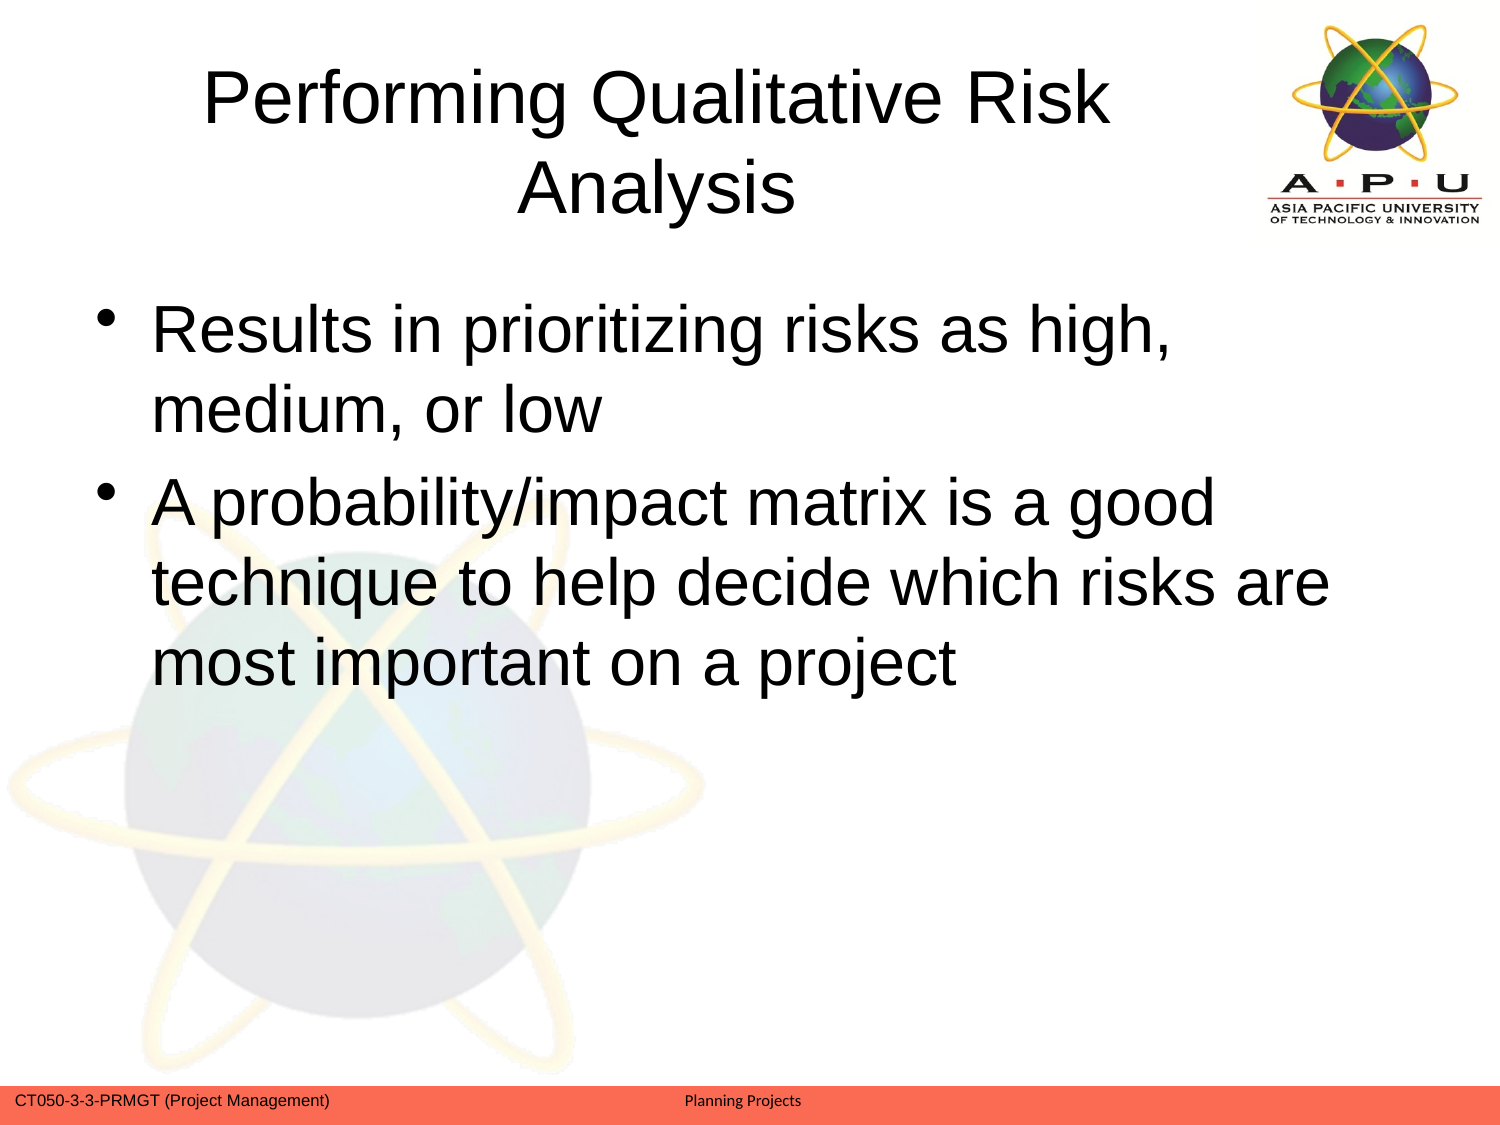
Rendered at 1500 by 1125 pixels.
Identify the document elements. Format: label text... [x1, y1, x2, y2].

list Results in prioritizing risks as high, medium, or low A probability/impact matrix is a good technique to help decide which risks are most important on a project [79, 278, 1430, 1021]
picture [1251, 0, 1500, 249]
title Performing Qualitative Risk Analysis [79, 45, 1235, 233]
